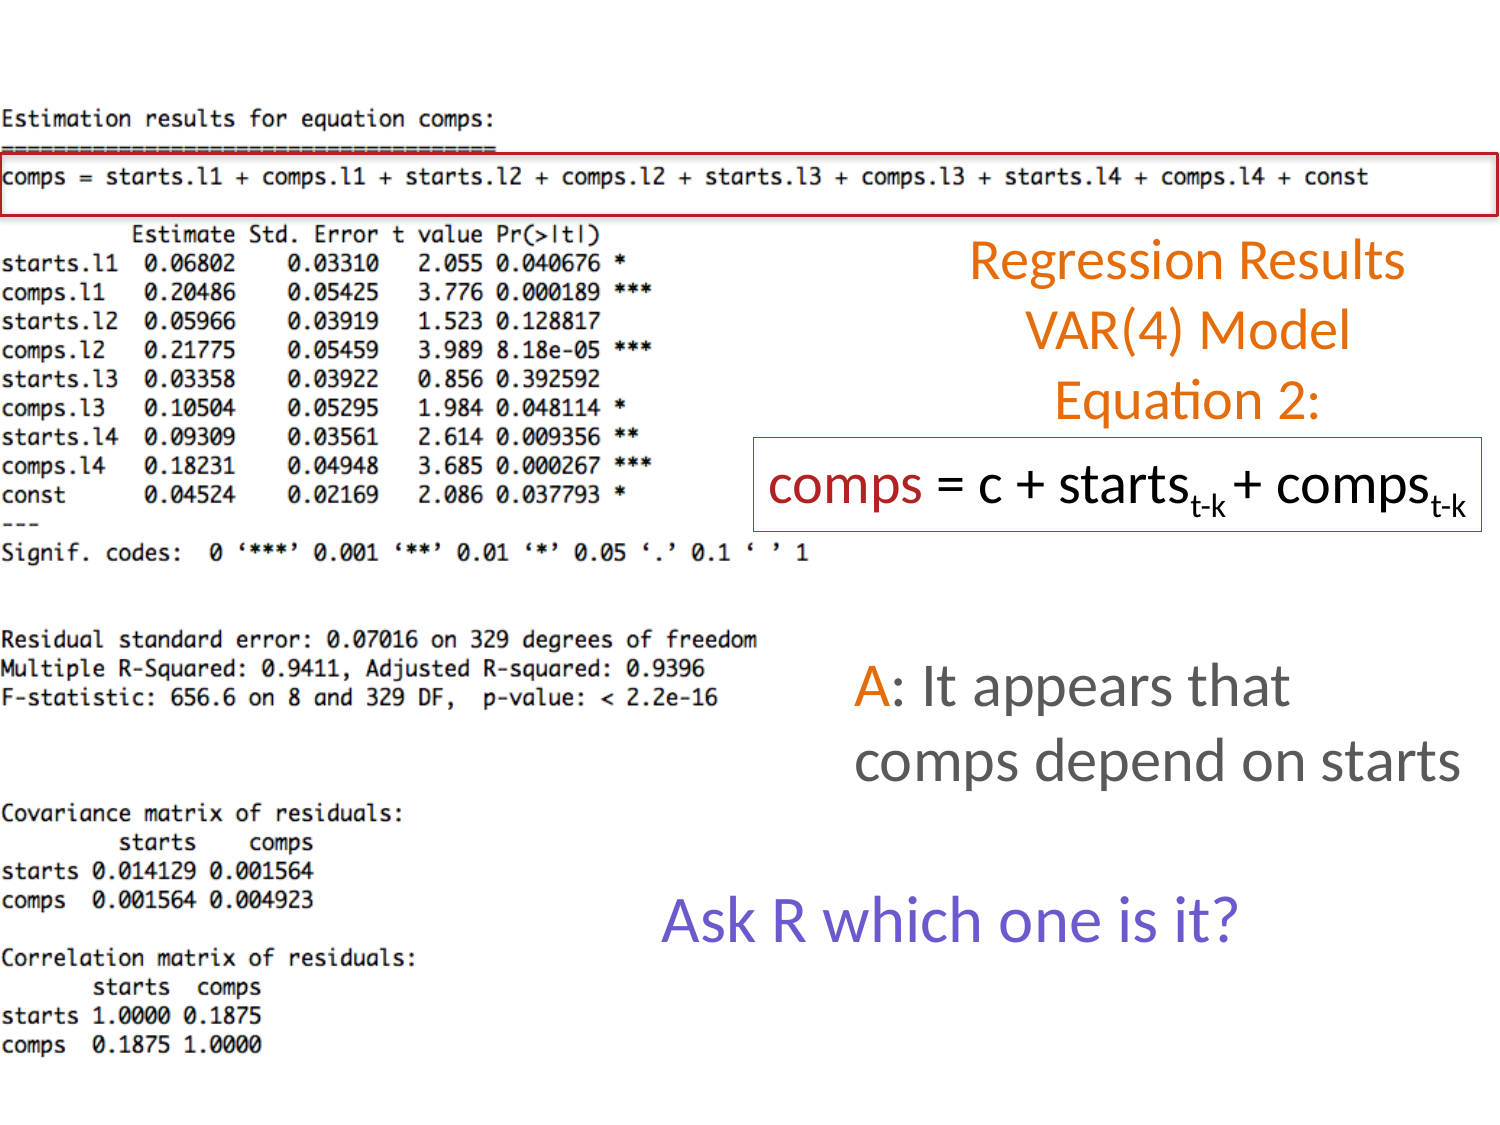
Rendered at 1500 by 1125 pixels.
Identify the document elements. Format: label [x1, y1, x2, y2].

picture [0, 94, 1498, 1106]
